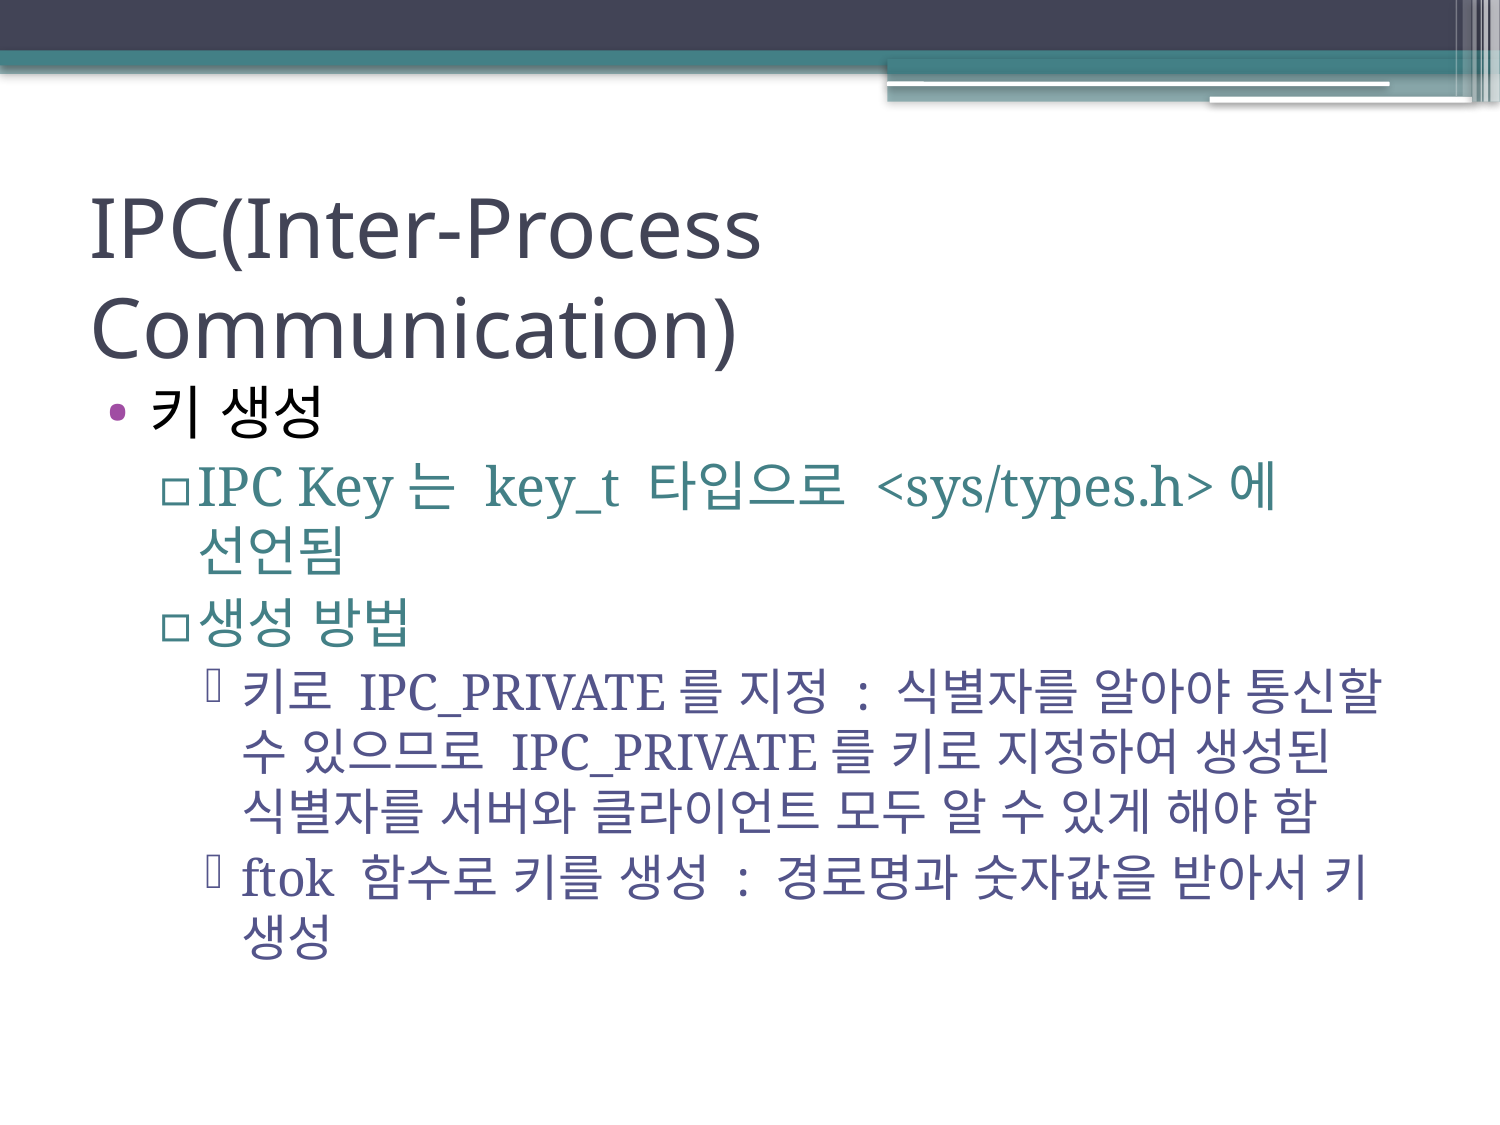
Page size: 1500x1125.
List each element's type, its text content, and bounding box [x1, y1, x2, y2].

title IPC(Inter-Process Communication) [75, 187, 1425, 363]
list 키 생성 IPC Key는 key_t 타입으로 <sys/types.h>에 선언됨 생성 방법 키로 IPC_PRIVATE를 지정 : 식별자를 알아야 통신할 수 있으므로 IPC_PRIVATE를 키로 지정하여 생성된 식별자를 서버와 클라이언트 모두 알 수 있게 해야 함 ftok 함수로 키를 생성 : 경로명과 숫자값을 받아서 키 생성 [75, 368, 1425, 1079]
